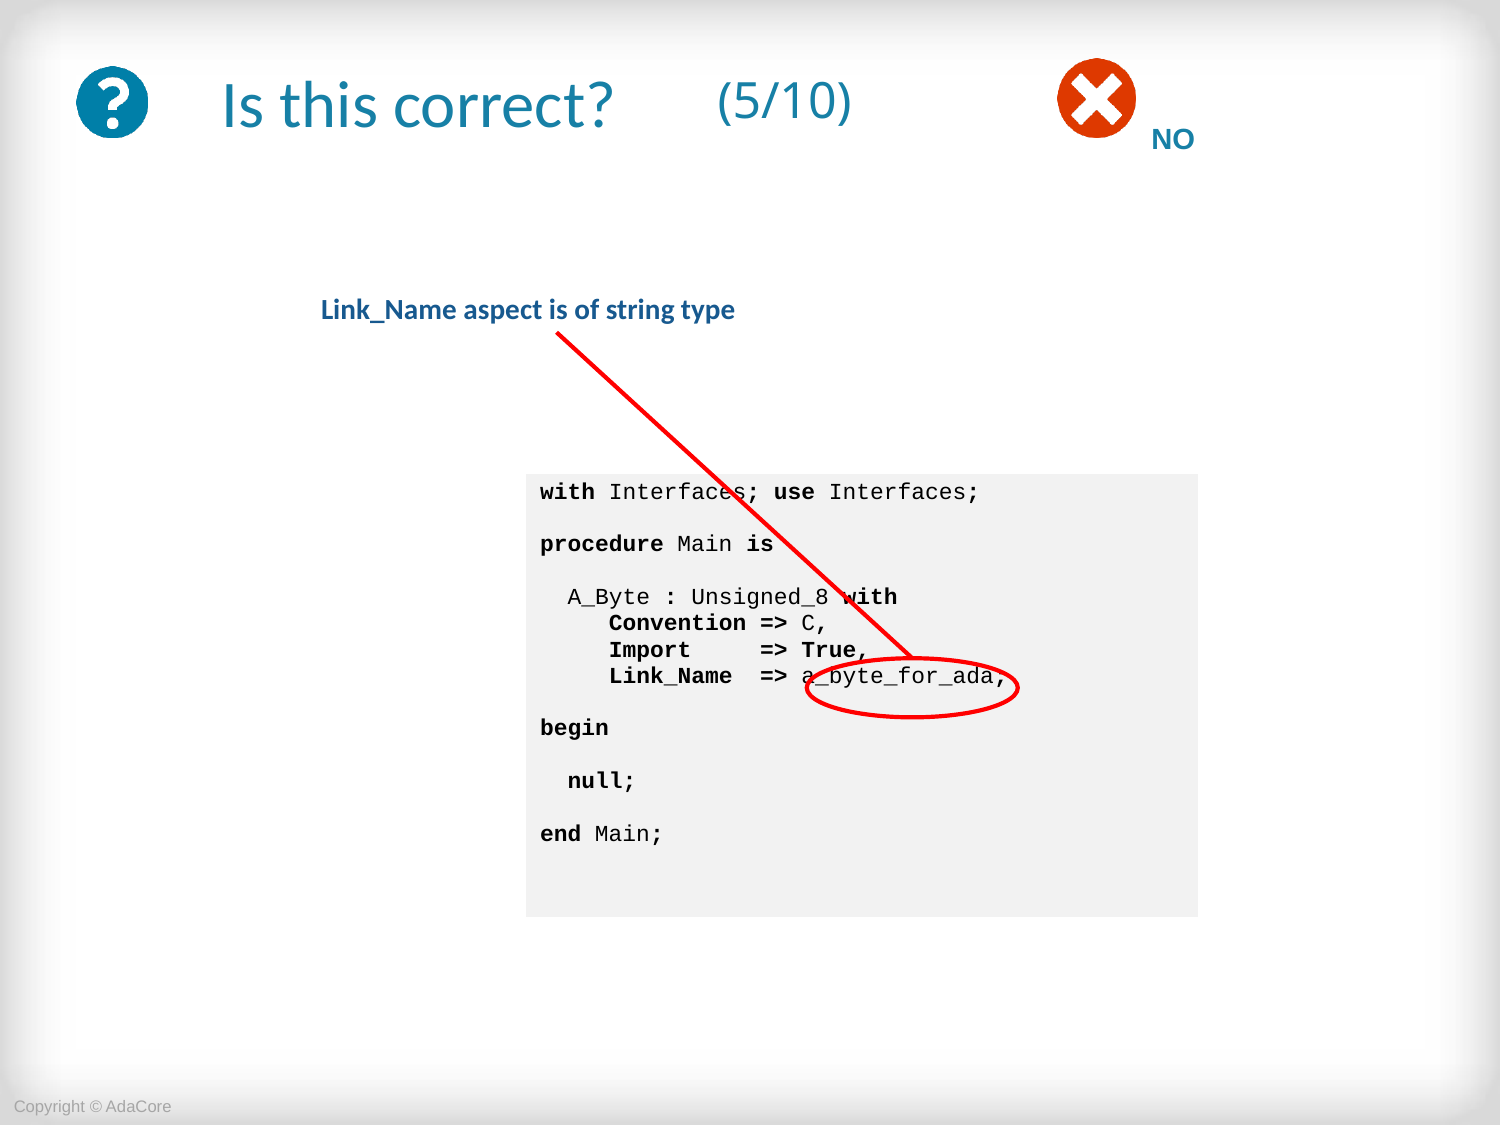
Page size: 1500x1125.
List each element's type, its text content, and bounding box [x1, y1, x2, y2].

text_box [556, 332, 913, 659]
text_box [806, 658, 1018, 718]
text_box Link_Name aspect is of string type [306, 282, 807, 333]
table_header with Interfaces; use Interfaces; procedure Main is A_Byte : Unsigned_8 with Convention => C, Import => True, Link_Name => a_byte_for_ada; begin null; end Main; [526, 474, 1198, 917]
picture [0, 0, 1500, 1125]
title (5/10) [702, 54, 1022, 143]
